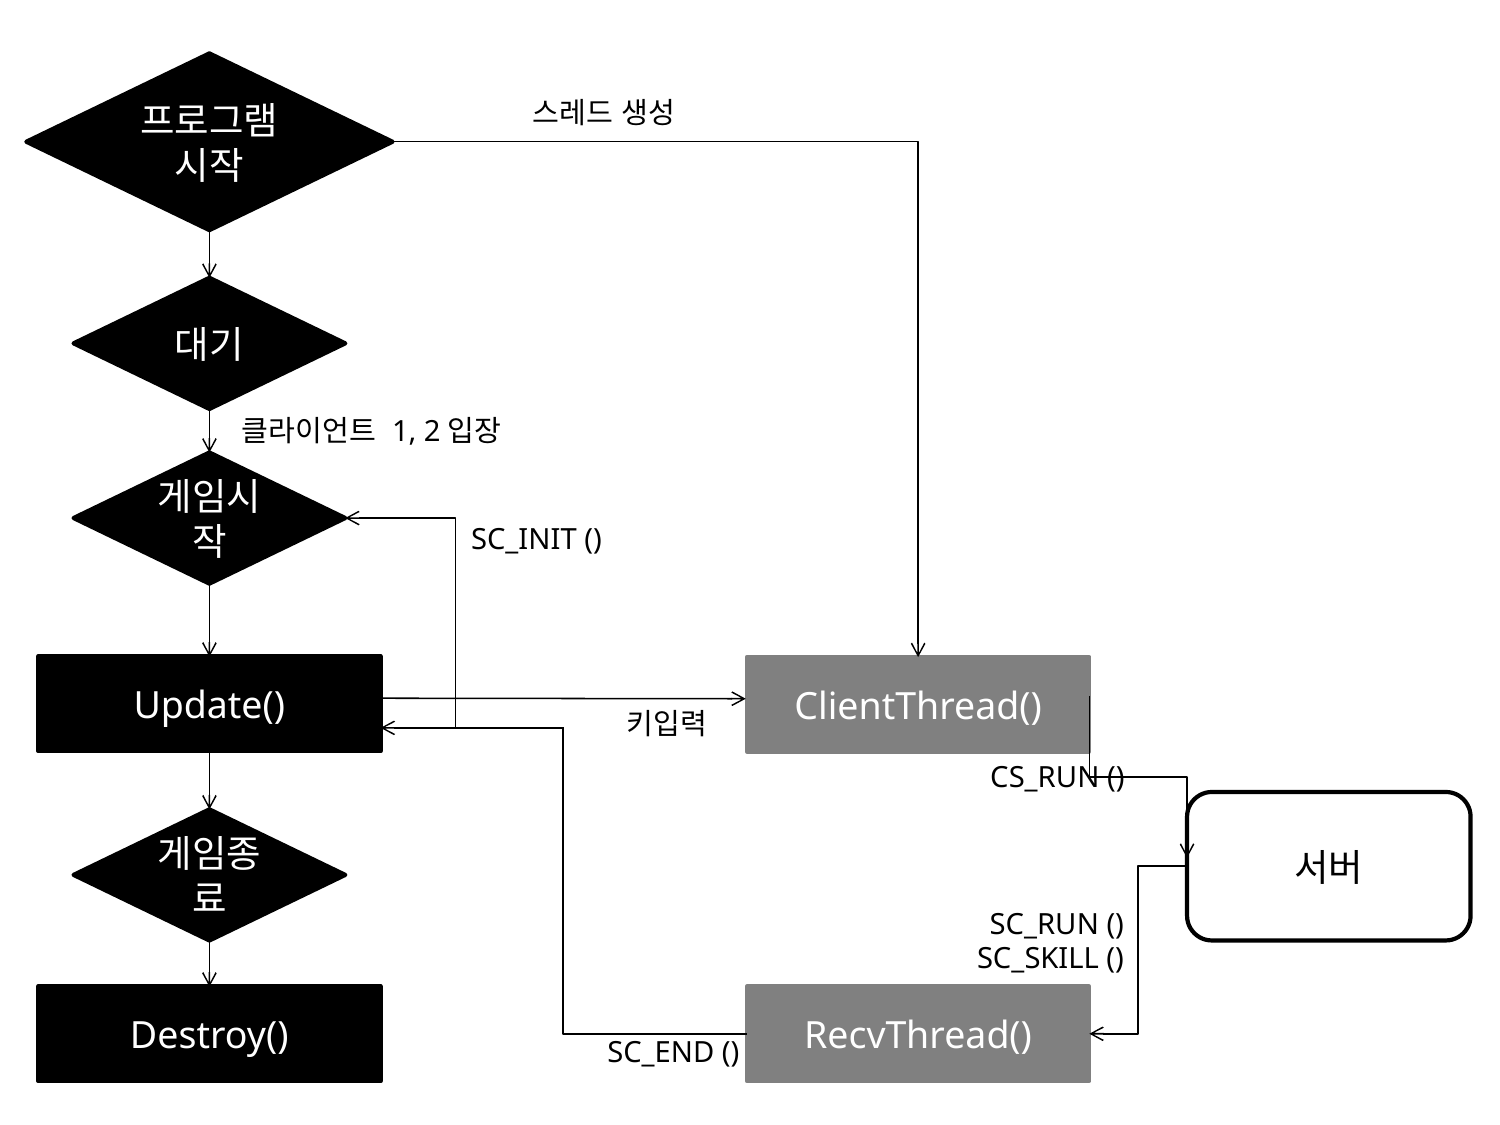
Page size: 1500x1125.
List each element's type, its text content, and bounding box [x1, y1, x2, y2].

text_box RecvThread() [745, 984, 1091, 1083]
text_box 게임시작 [71, 451, 346, 586]
text_box Destroy() [36, 984, 383, 1083]
text_box 대기 [71, 277, 348, 411]
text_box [1089, 695, 1188, 858]
text_box 프로그램시작 [24, 51, 394, 233]
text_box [1089, 866, 1188, 1035]
text_box 스레드 생성 [517, 86, 691, 137]
text_box SC_RUN () SC_SKILL () [962, 897, 1084, 983]
text_box 클라이언트 1, 2입장 [227, 405, 387, 456]
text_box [392, 141, 919, 658]
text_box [344, 517, 564, 729]
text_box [380, 727, 748, 1034]
text_box 서버 [1190, 789, 1473, 943]
text_box SC_END () [592, 1025, 755, 1076]
text_box Update() [36, 654, 375, 753]
text_box CS_RUN () [975, 751, 1084, 802]
text_box 게임종료 [71, 808, 348, 943]
text_box ClientThread() [745, 655, 1091, 754]
text_box 키입력 [611, 708, 723, 726]
